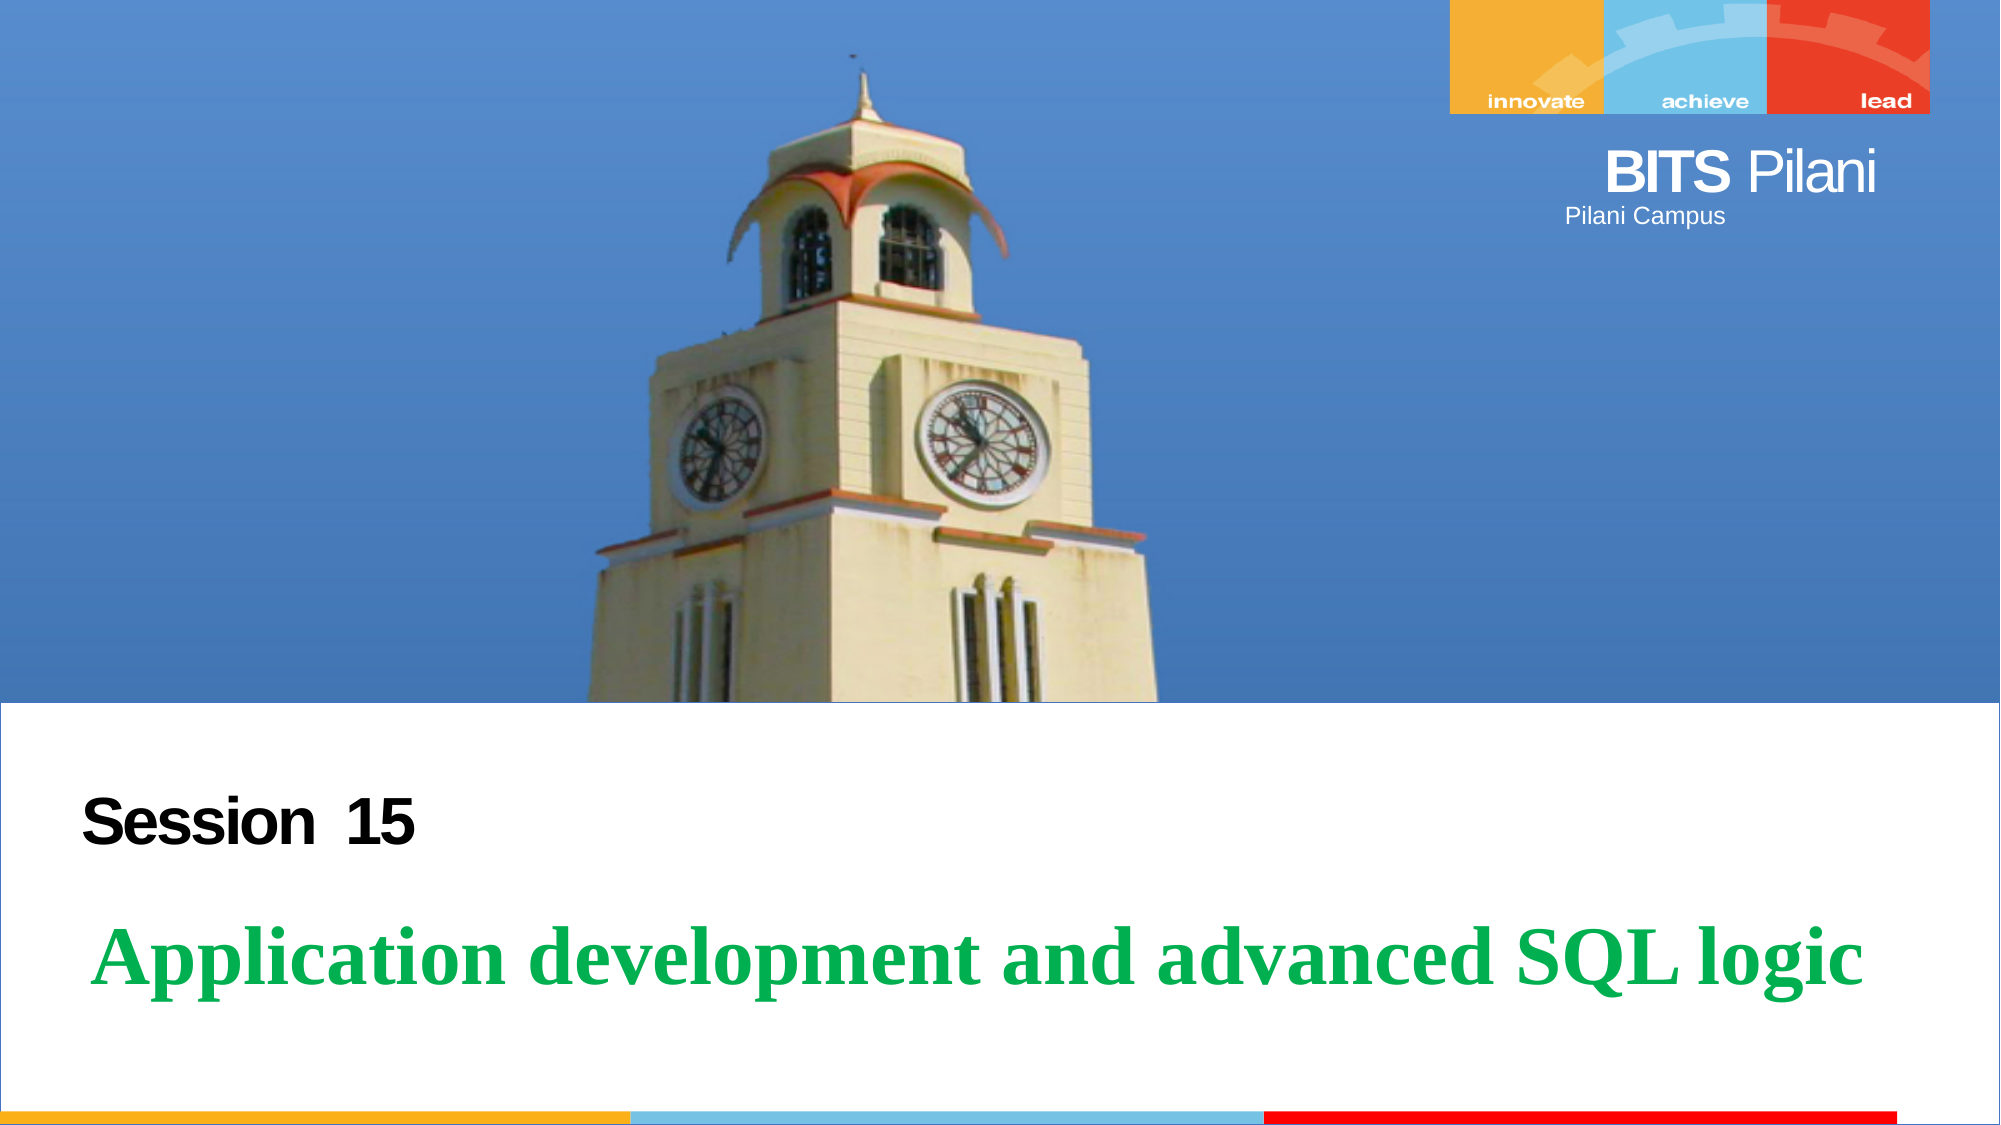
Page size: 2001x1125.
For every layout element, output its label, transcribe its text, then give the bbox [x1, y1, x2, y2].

list Session 15 [66, 762, 1917, 1025]
text_box Application development and advanced SQL logic [76, 893, 1882, 1009]
picture [0, 0, 2000, 702]
